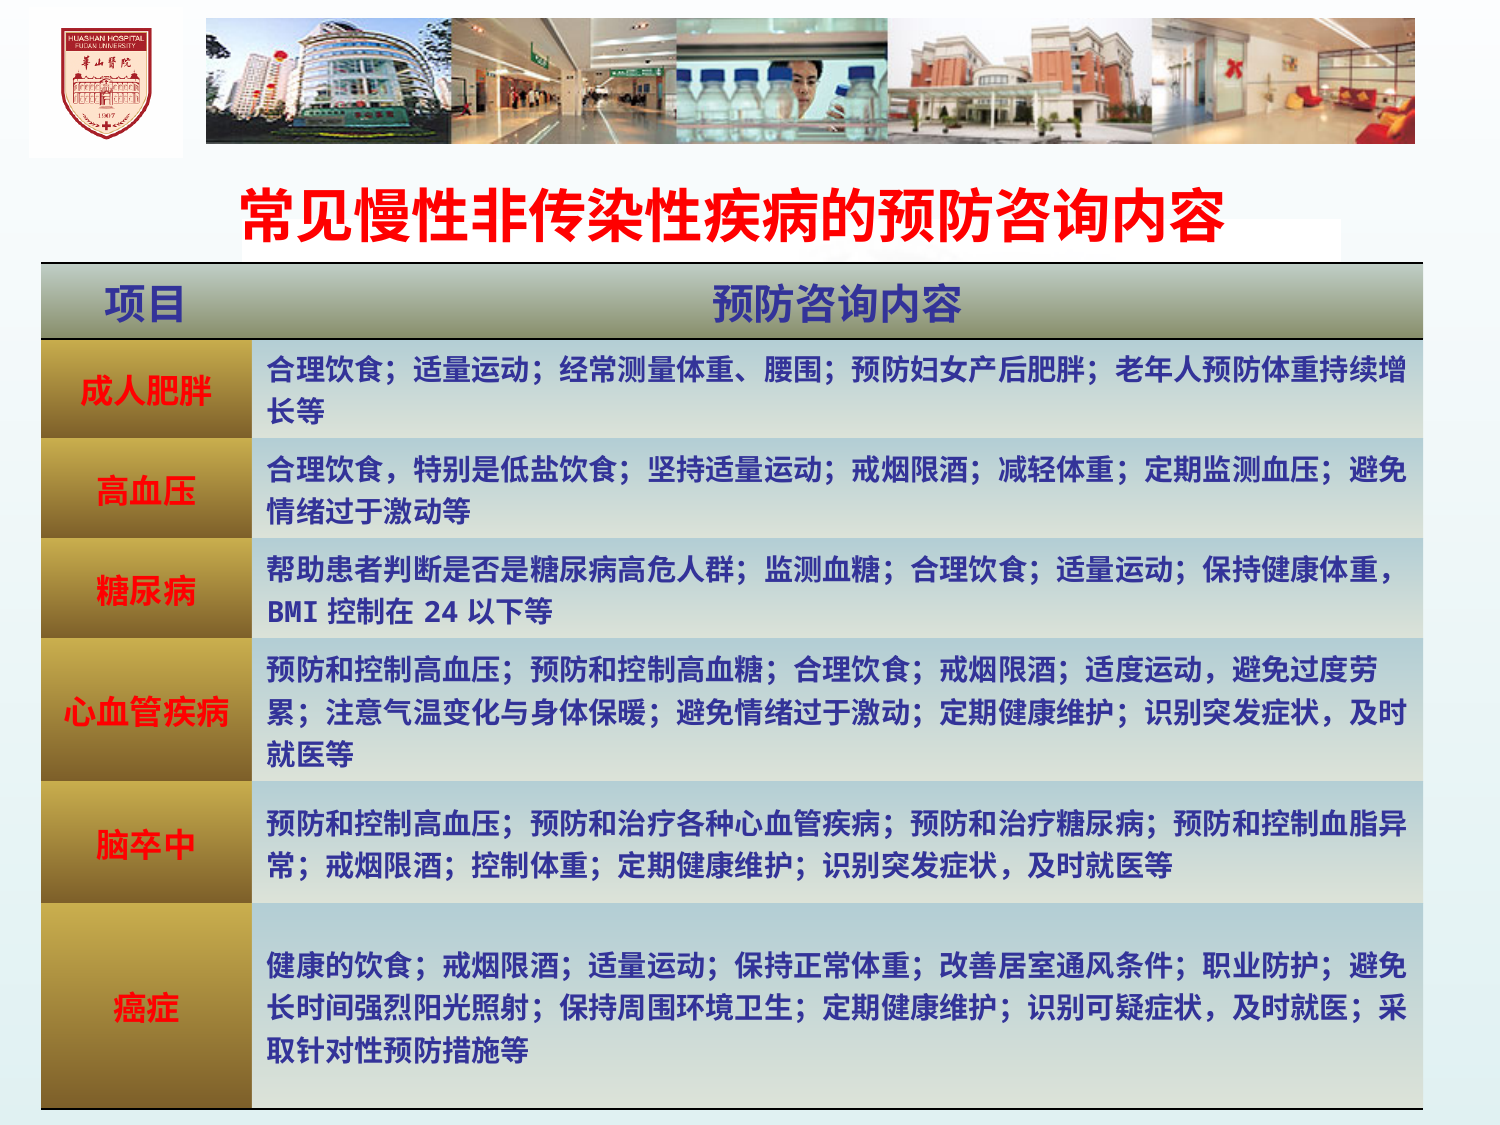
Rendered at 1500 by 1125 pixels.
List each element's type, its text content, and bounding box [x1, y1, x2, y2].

table_cell 成人肥胖 [41, 340, 252, 439]
table_cell 预防咨询内容 [252, 264, 1423, 338]
table_cell 项目 [41, 264, 252, 338]
picture [206, 18, 1415, 144]
picture [29, 7, 183, 158]
table_header 常见慢性非传染性疾病的预防咨询内容 [41, 161, 1423, 262]
table_cell 糖尿病 [41, 539, 252, 639]
table_cell 高血压 [41, 439, 252, 539]
table_cell 合理饮食；适量运动；经常测量体重、腰围；预防妇女产后肥胖；老年人预防体重持续增长等 [252, 340, 1423, 439]
table_cell 预防和控制高血压；预防和治疗各种心血管疾病；预防和治疗糖尿病；预防和控制血脂异常；戒烟限酒；控制体重；定期健康维护；识别突发症状，及时就医等 [252, 782, 1423, 904]
table_cell 癌症 [41, 904, 252, 1108]
table_cell 健康的饮食；戒烟限酒；适量运动；保持正常体重；改善居室通风条件；职业防护；避免长时间强烈阳光照射；保持周围环境卫生；定期健康维护；识别可疑症状，及时就医；采取针对性预防措施等 [252, 904, 1423, 1108]
table_cell 帮助患者判断是否是糖尿病高危人群；监测血糖；合理饮食；适量运动；保持健康体重，BMI控制在24以下等 [252, 539, 1423, 639]
table_cell 脑卒中 [41, 782, 252, 904]
table_cell 心血管疾病 [41, 639, 252, 782]
table_cell 合理饮食，特别是低盐饮食；坚持适量运动；戒烟限酒；减轻体重；定期监测血压；避免情绪过于激动等 [252, 439, 1423, 539]
table_cell 预防和控制高血压；预防和控制高血糖；合理饮食；戒烟限酒；适度运动，避免过度劳累；注意气温变化与身体保暖；避免情绪过于激动；定期健康维护；识别突发症状，及时就医等 [252, 639, 1423, 782]
